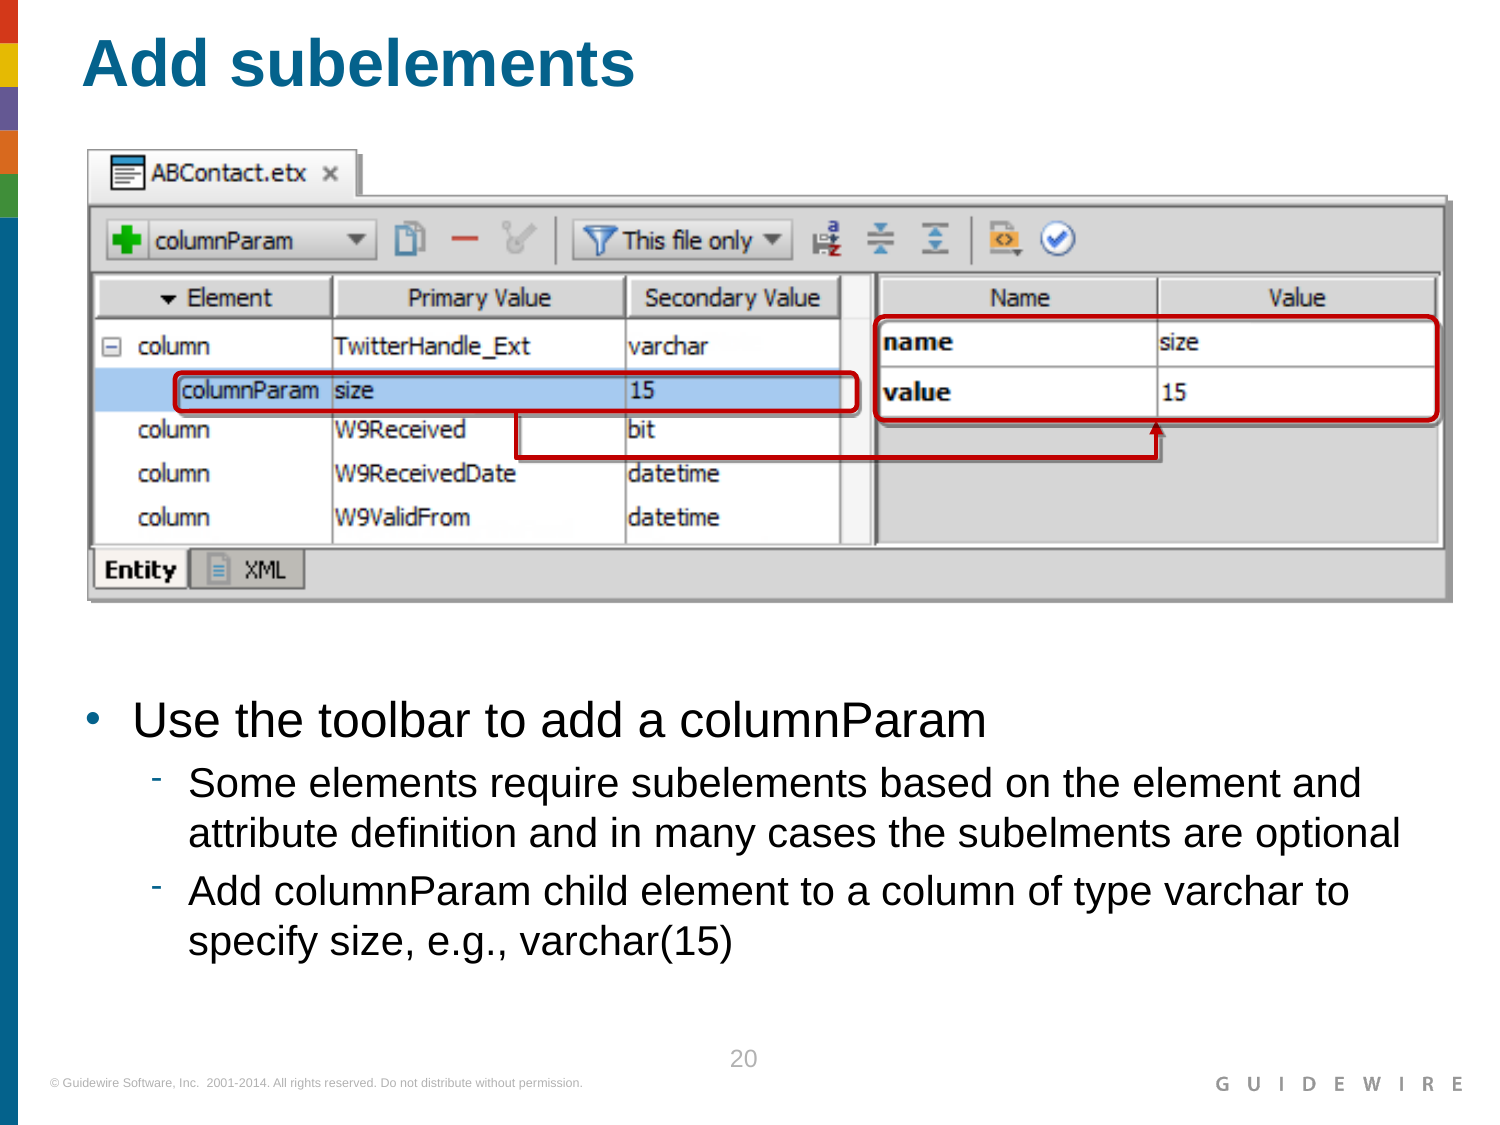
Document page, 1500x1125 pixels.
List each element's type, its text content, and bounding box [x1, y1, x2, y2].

text_box Add subelements [81, 19, 1446, 142]
picture [87, 149, 1449, 601]
picture [1215, 1073, 1480, 1096]
text_box Use the toolbar to add a columnParam Some elements require subelements based on the element and attribute definition and in many cases the subelments are optional Add columnParam child element to a column of type varchar to specify size, e.g., varchar(15) [85, 687, 1450, 1050]
